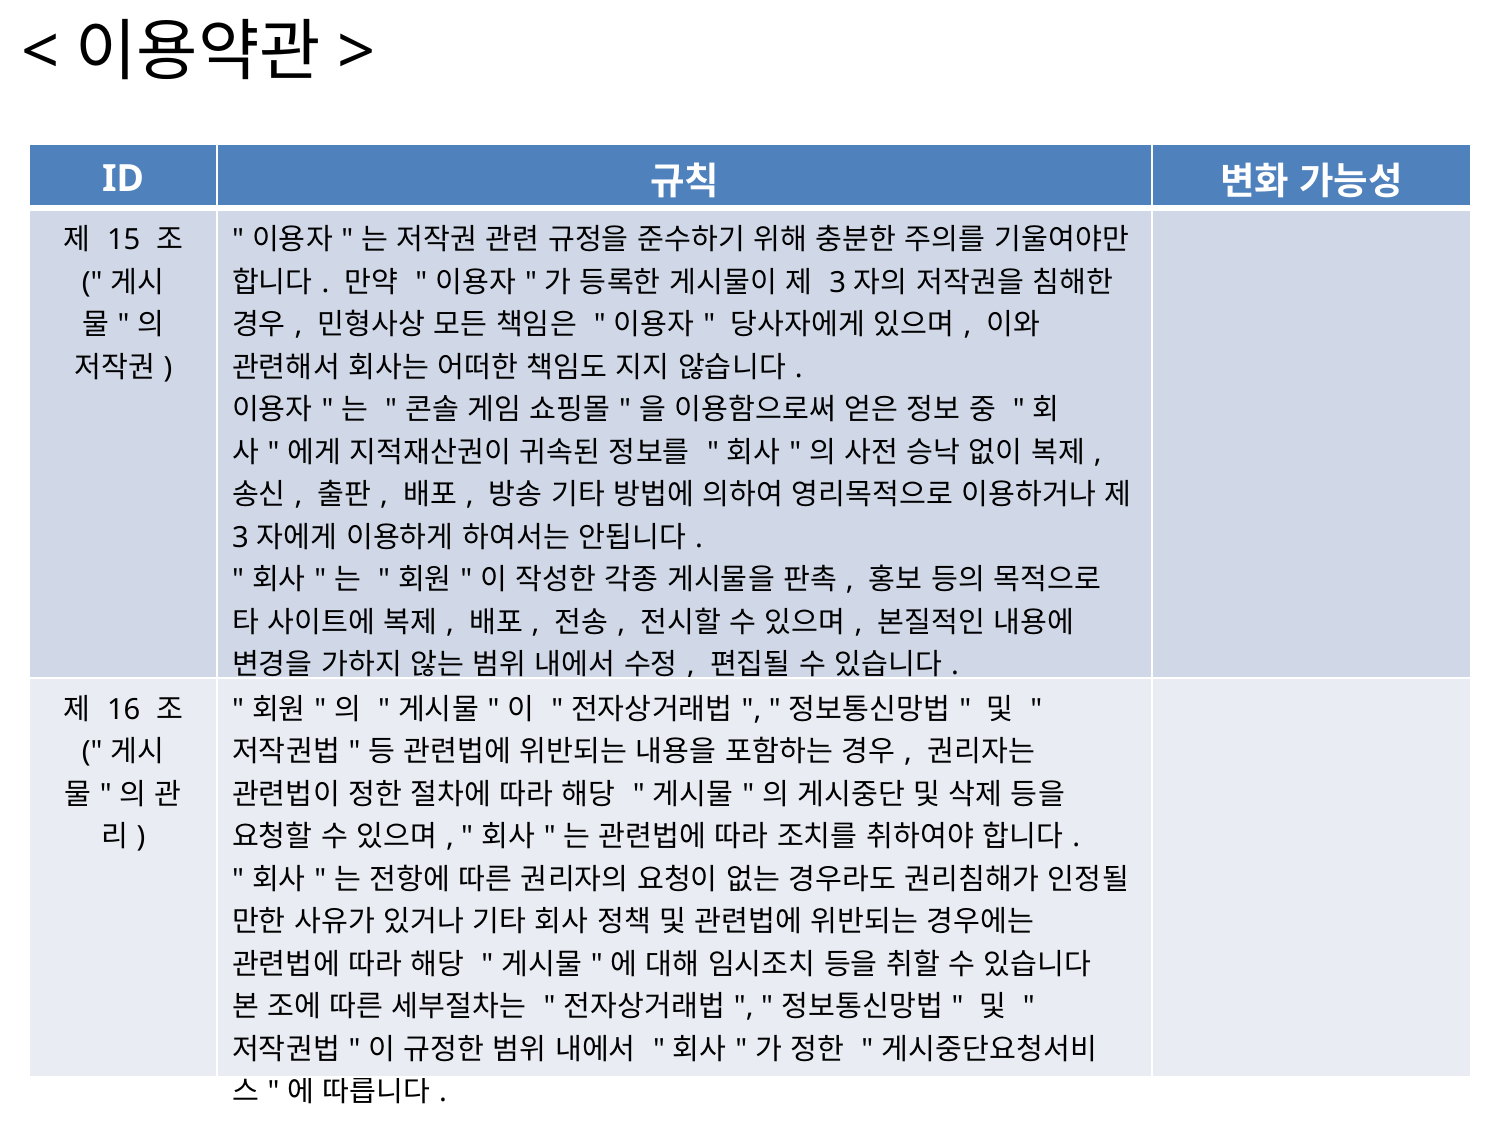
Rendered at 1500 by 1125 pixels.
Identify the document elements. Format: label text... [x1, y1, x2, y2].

table_cell 제 15 조 ("게시물"의 저작권) [30, 211, 216, 677]
table_cell [1153, 211, 1470, 677]
table_header 규칙 [218, 145, 1151, 205]
table_cell "회원"의 "게시물"이 "전자상거래법", "정보통신망법" 및 "저작권법"등 관련법에 위반되는 내용을 포함하는 경우, 권리자는 관련법이 정한 절차에 따라 해당 "게시물"의 게시중단 및 삭제 등을 요청할 수 있으며, "회사"는 관련법에 따라 조치를 취하여야 합니다. "회사"는 전항에 따른 권리자의 요청이 없는 경우라도 권리침해가 인정될 만한 사유가 있거나 기타 회사 정책 및 관련법에 위반되는 경우에는 관련법에 따라 해당 "게시물"에 대해 임시조치 등을 취할 수 있습니다 본 조에 따른 세부절차는 "전자상거래법", "정보통신망법" 및 "저작권법"이 규정한 범위 내에서 "회사"가 정한 "게시중단요청서비스"에 따릅니다. [218, 679, 1151, 1076]
text_box <이용약관> [6, 0, 391, 95]
table_cell [1153, 679, 1470, 1076]
table_cell "이용자"는 저작권 관련 규정을 준수하기 위해 충분한 주의를 기울여야만 합니다. 만약 "이용자"가 등록한 게시물이 제 3자의 저작권을 침해한 경우, 민형사상 모든 책임은 "이용자" 당사자에게 있으며, 이와 관련해서 회사는 어떠한 책임도 지지 않습니다. 이용자"는 "콘솔 게임 쇼핑몰"을 이용함으로써 얻은 정보 중 "회사"에게 지적재산권이 귀속된 정보를 "회사"의 사전 승낙 없이 복제, 송신, 출판, 배포, 방송 기타 방법에 의하여 영리목적으로 이용하거나 제 3자에게 이용하게 하여서는 안됩니다. "회사"는 "회원"이 작성한 각종 게시물을 판촉, 홍보 등의 목적으로 타 사이트에 복제, 배포, 전송, 전시할 수 있으며, 본질적인 내용에 변경을 가하지 않는 범위 내에서 수정, 편집될 수 있습니다. "회사"가 작성한 저작물에 대한 저작권 및 기타 지적 재산권은 "회사"에 귀속합니다. [218, 211, 1151, 677]
table_header 변화 가능성 [1153, 145, 1470, 205]
table_cell 제 16 조 ("게시물"의 관리) [30, 679, 216, 1076]
table_header ID [30, 145, 216, 205]
